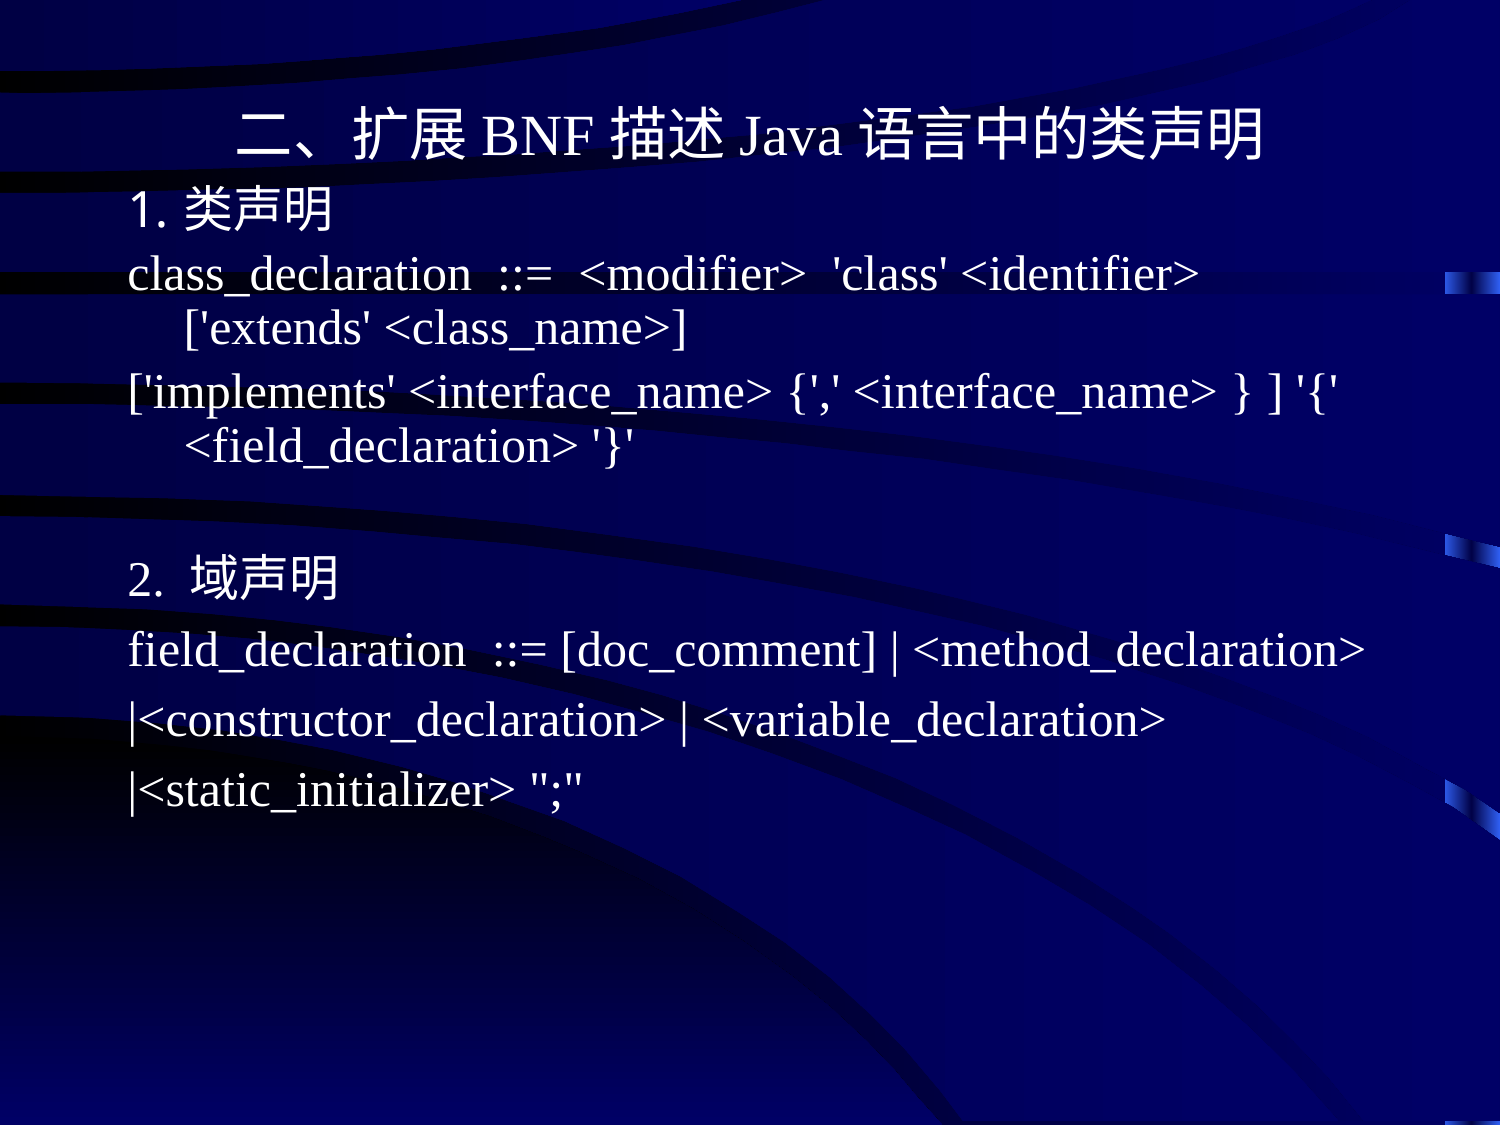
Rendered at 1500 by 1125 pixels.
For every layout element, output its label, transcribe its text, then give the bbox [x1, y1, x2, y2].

text_box 二、扩展BNF描述Java语言中的类声明 类声明 class_declaration ::= <modifier> 'class' <identifier> ['extends' <class_name>] ['implements' <interface_name> {',' <interface_name> } ] '{' <field_declaration> '}' 2. 域声明 field_declaration ::= [doc_comment] | <method_declaration> |<constructor_declaration> | <variable_declaration> |<static_initializer> ";" [112, 54, 1388, 1000]
